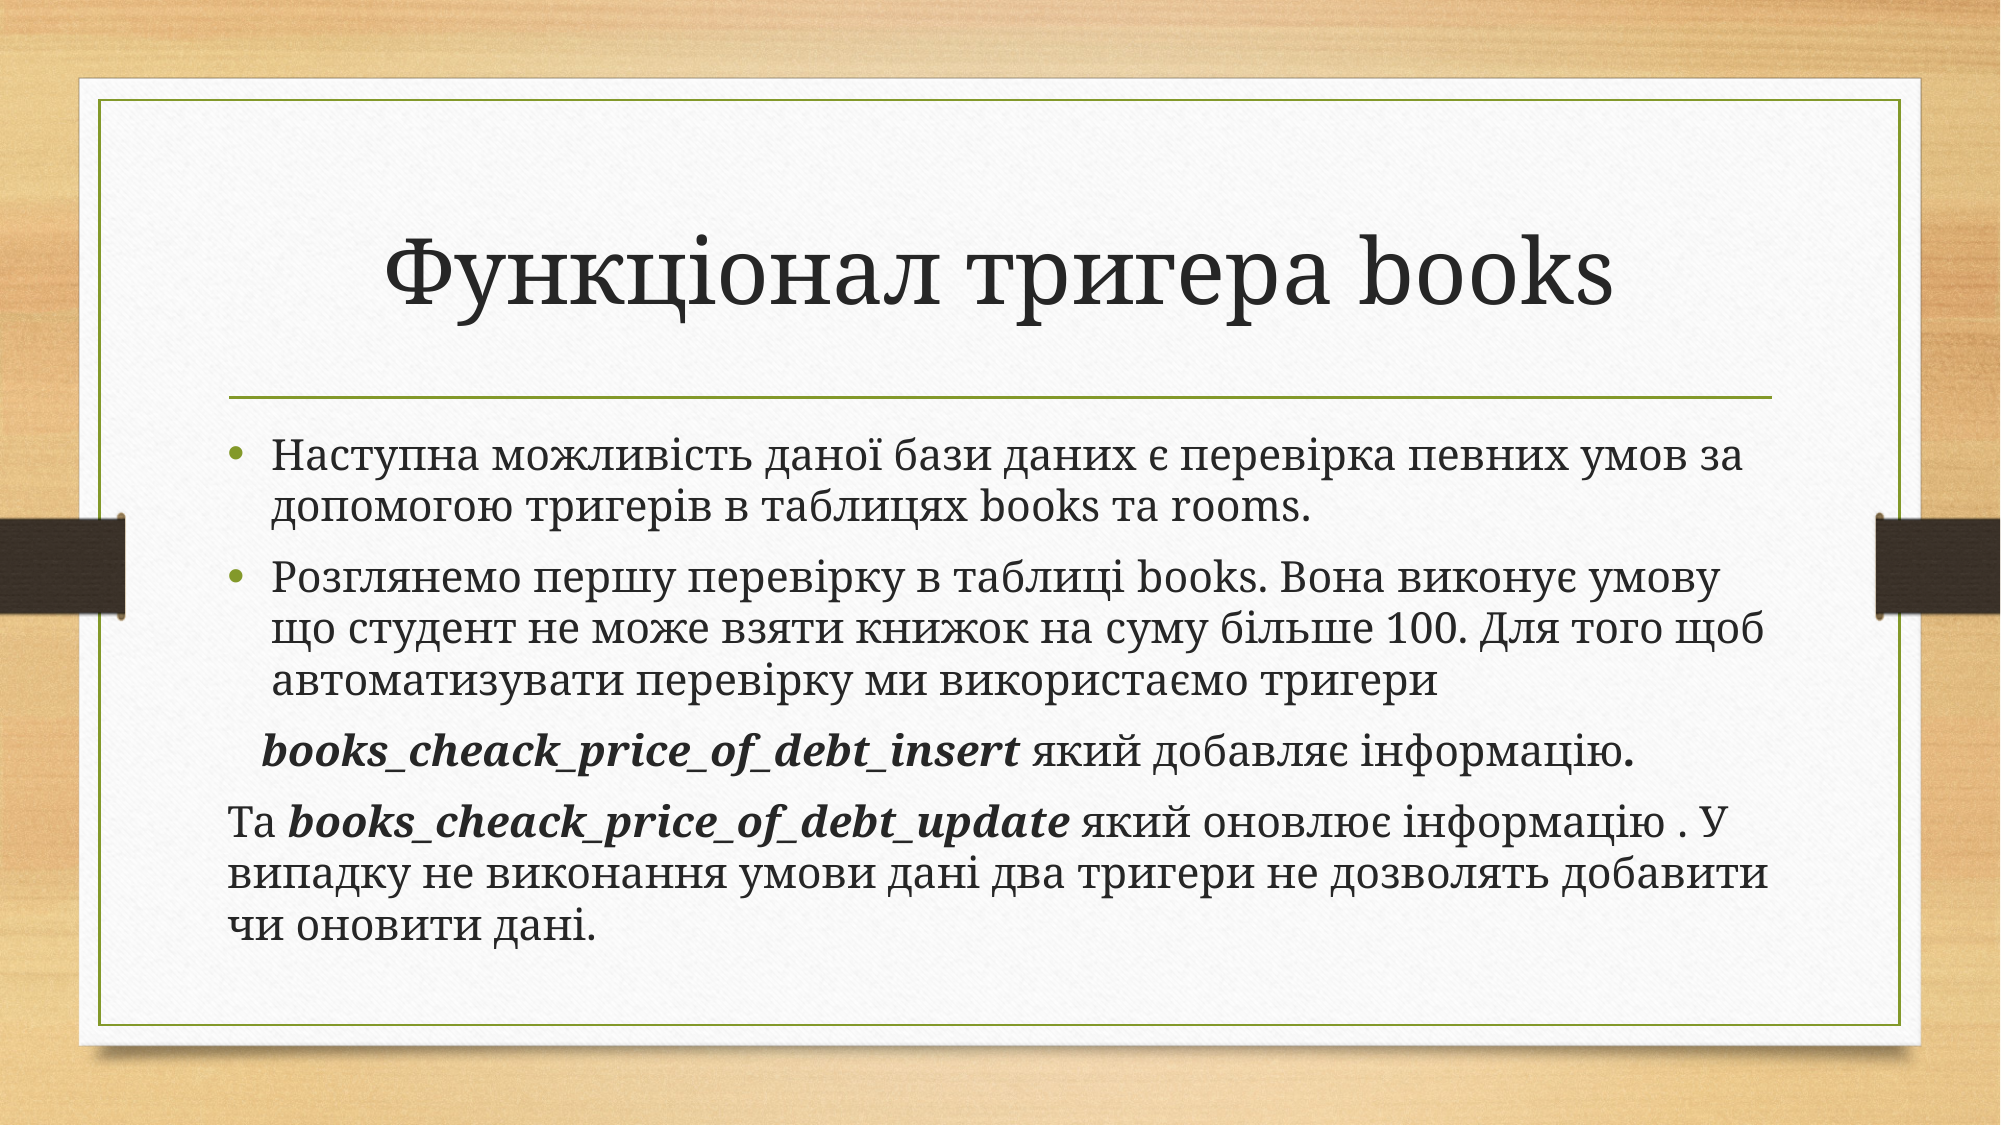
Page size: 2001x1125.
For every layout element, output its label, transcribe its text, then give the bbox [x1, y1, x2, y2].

list Наступна можливість даної бази даних є перевірка певних умов за допомогою тригерів в таблицях books та rooms. Розглянемо першу перевірку в таблиці books. Вона виконує умову що студент не може взяти книжок на суму більше 100. Для того щоб автоматизувати перевірку ми використаємо тригери books_cheack_price_of_debt_insert який добавляє інформацію. Та books_cheack_price_of_debt_update який оновлює інформацію . У випадку не виконання умови дані два тригери не дозволять добавити чи оновити дані. [212, 419, 1788, 964]
title Функціонал тригера books [212, 161, 1788, 375]
picture [0, 0, 2001, 1125]
